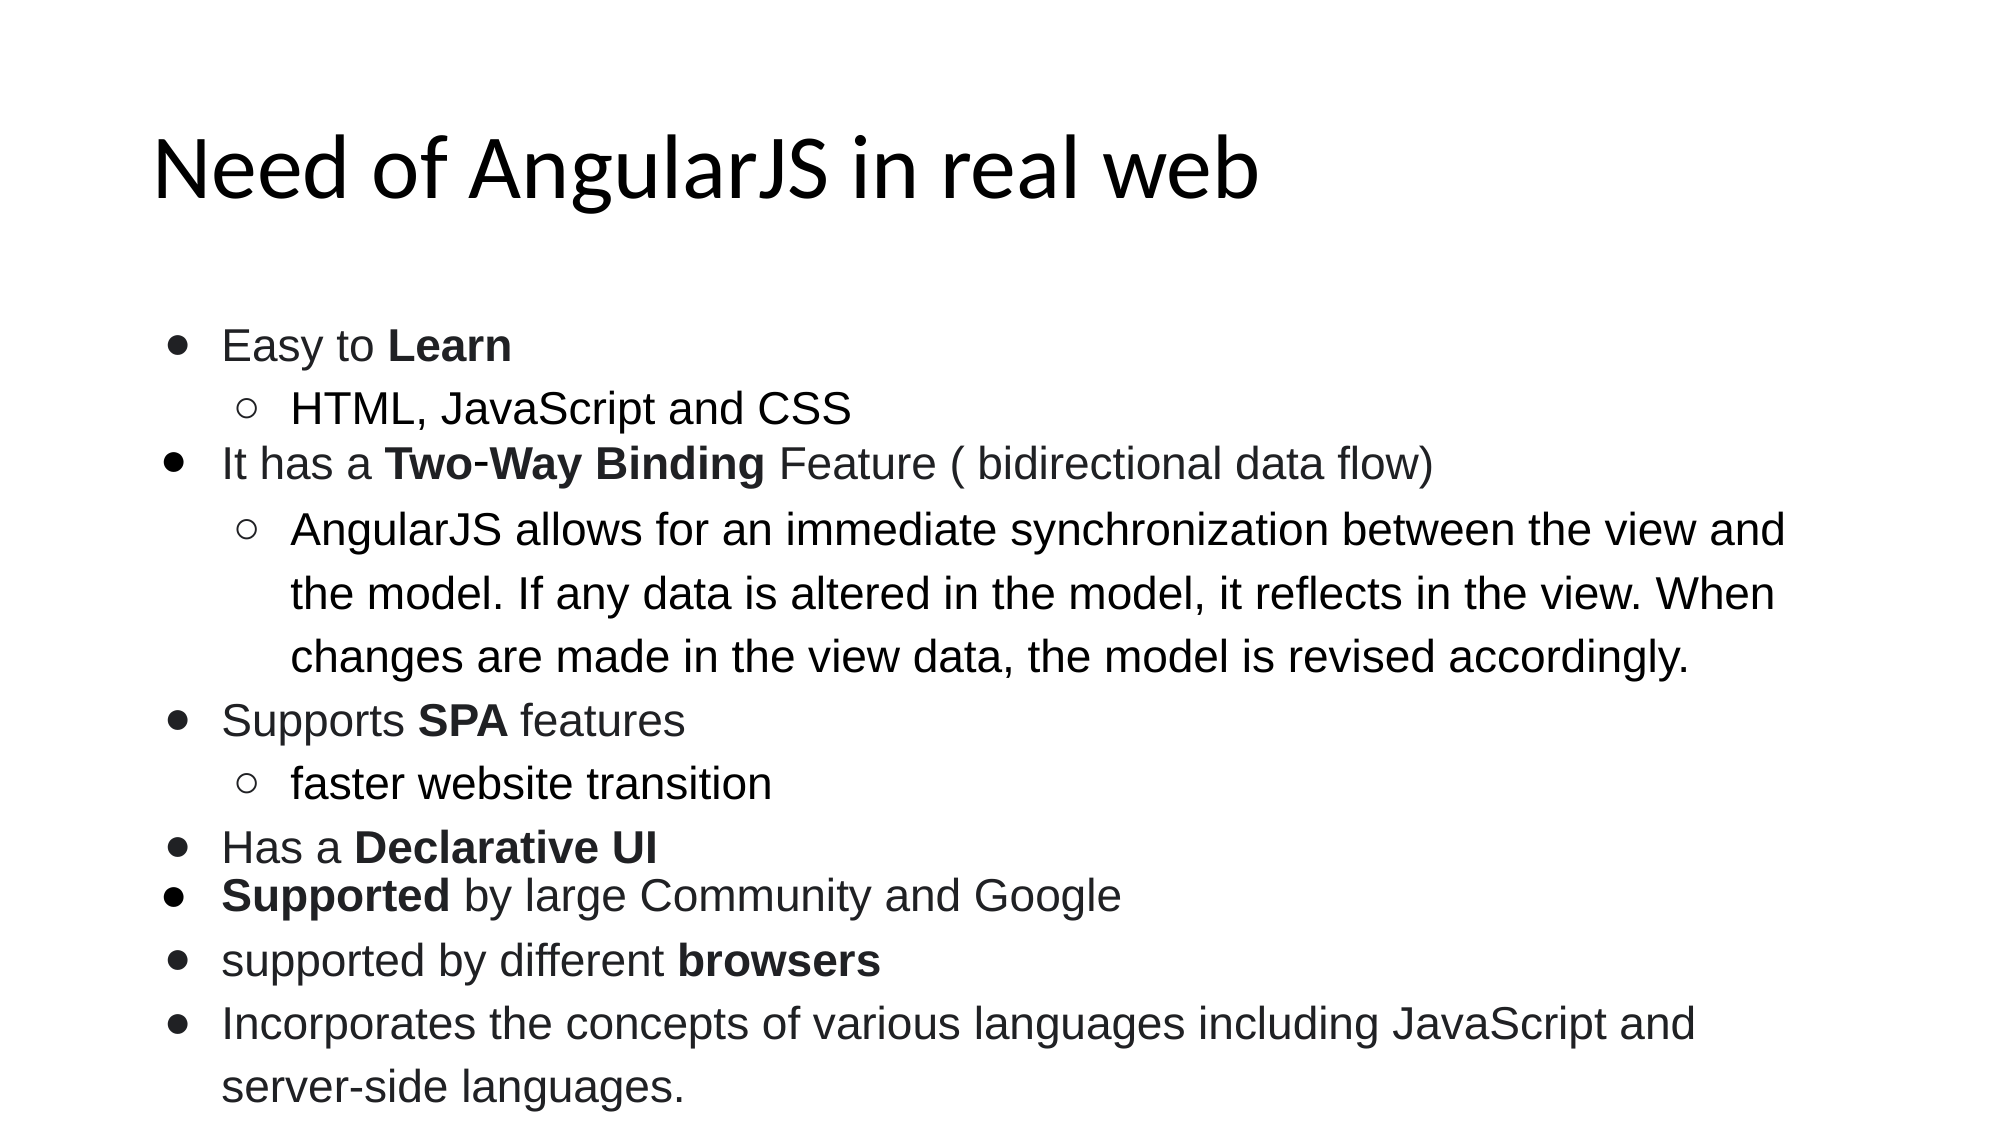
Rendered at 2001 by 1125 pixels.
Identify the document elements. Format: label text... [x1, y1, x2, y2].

title Need of AngularJS in real web [137, 59, 1863, 278]
list Easy to Learn HTML, JavaScript and CSS It has a Two-Way Binding Feature ( bidirectional data flow) AngularJS allows for an immediate synchronization between the view and the model. If any data is altered in the model, it reflects in the view. When changes are made in the view data, the model is revised accordingly. Supports SPA features faster website transition Has a Declarative UI Supported by large Community and Google supported by different browsers Incorporates the concepts of various languages including JavaScript and server-side languages. [137, 299, 1863, 1125]
